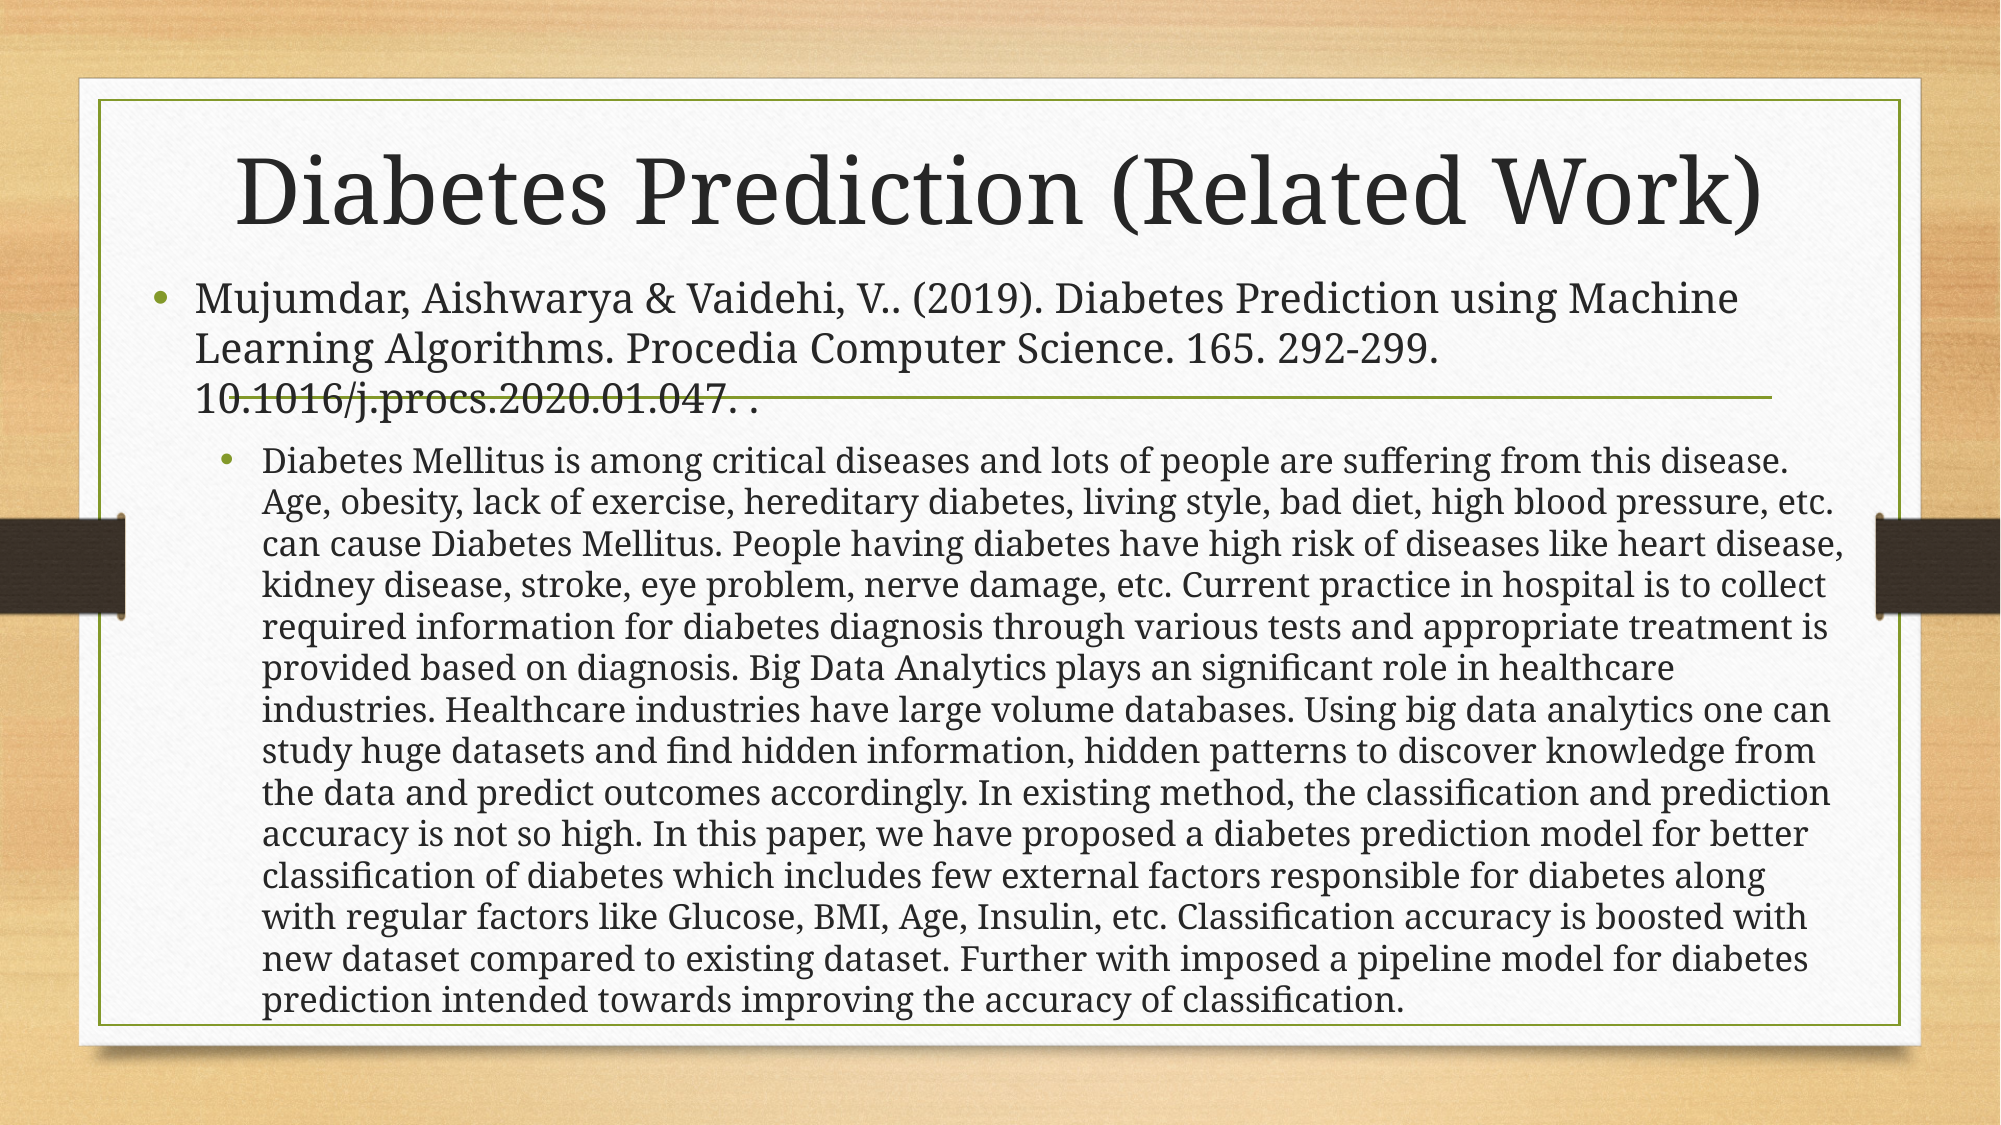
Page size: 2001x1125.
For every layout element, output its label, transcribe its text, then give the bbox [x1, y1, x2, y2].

picture [0, 0, 2001, 1125]
list Mujumdar, Aishwarya & Vaidehi, V.. (2019). Diabetes Prediction using Machine Learning Algorithms. Procedia Computer Science. 165. 292-299. 10.1016/j.procs.2020.01.047. . Diabetes Mellitus is among critical diseases and lots of people are suffering from this disease. Age, obesity, lack of exercise, hereditary diabetes, living style, bad diet, high blood pressure, etc. can cause Diabetes Mellitus. People having diabetes have high risk of diseases like heart disease, kidney disease, stroke, eye problem, nerve damage, etc. Current practice in hospital is to collect required information for diabetes diagnosis through various tests and appropriate treatment is provided based on diagnosis. Big Data Analytics plays an significant role in healthcare industries. Healthcare industries have large volume databases. Using big data analytics one can study huge datasets and find hidden information, hidden patterns to discover knowledge from the data and predict outcomes accordingly. In existing method, the classification and prediction accuracy is not so high. In this paper, we have proposed a diabetes prediction model for better classification of diabetes which includes few external factors responsible for diabetes along with regular factors like Glucose, BMI, Age, Insulin, etc. Classification accuracy is boosted with new dataset compared to existing dataset. Further with imposed a pipeline model for diabetes prediction intended towards improving the accuracy of classification. [137, 264, 1863, 1063]
title Diabetes Prediction (Related Work) [212, 81, 1788, 264]
